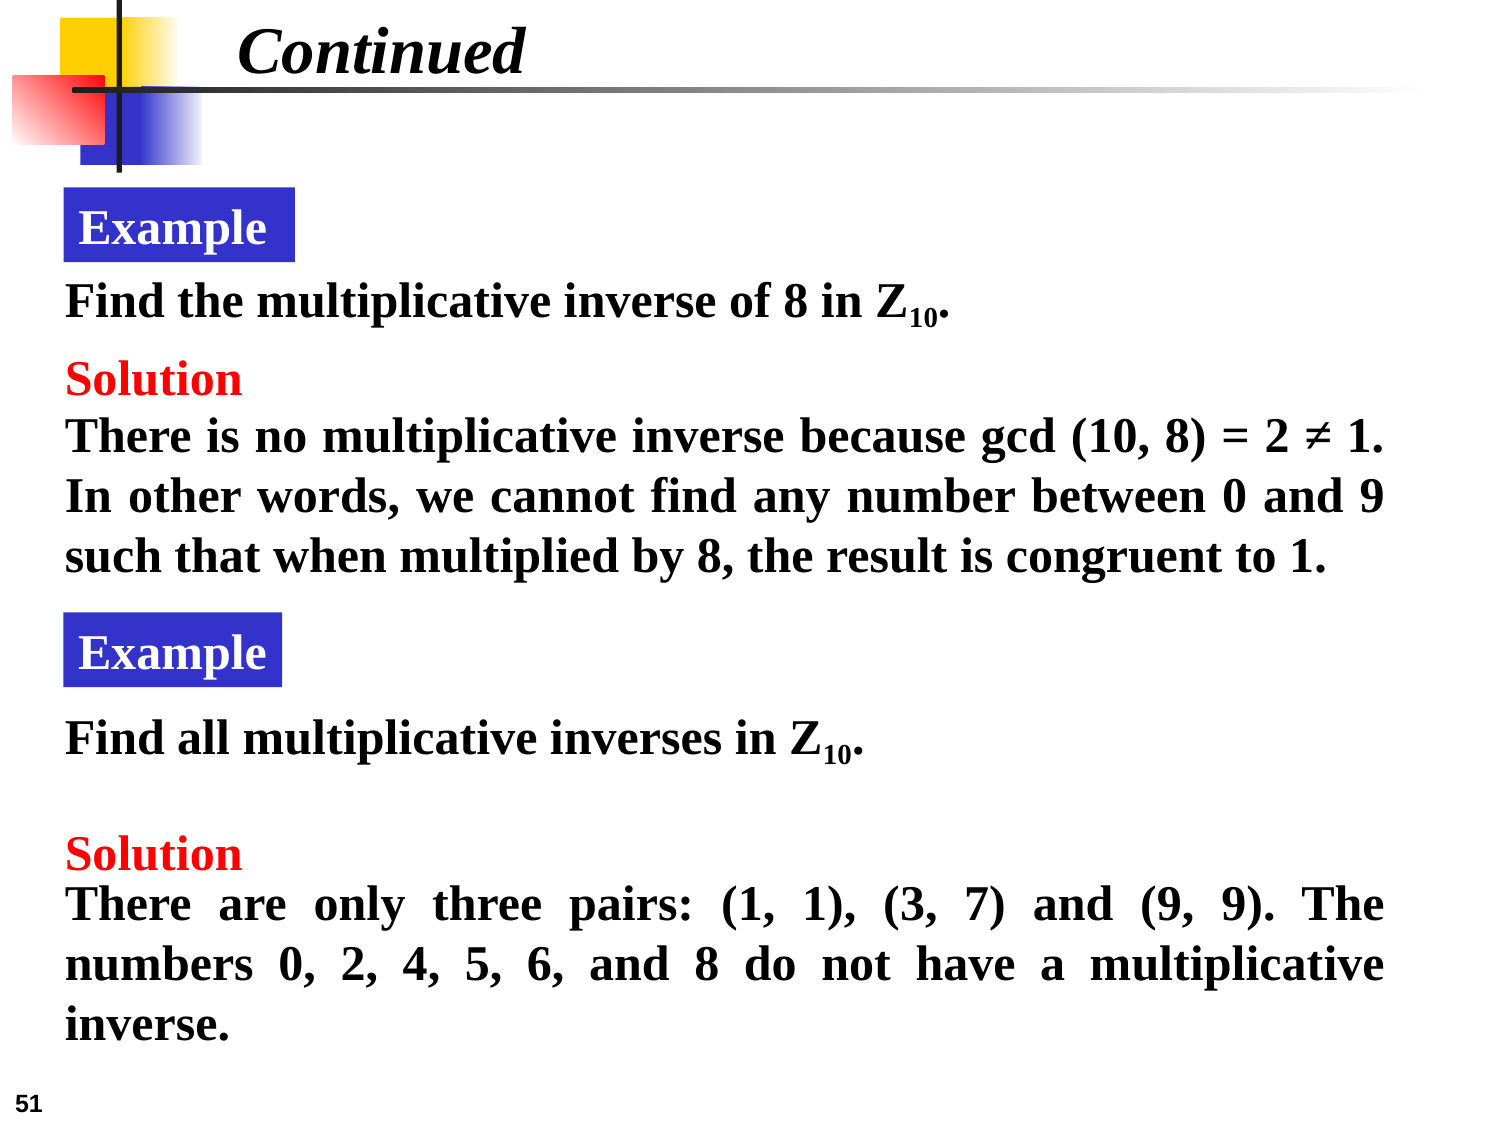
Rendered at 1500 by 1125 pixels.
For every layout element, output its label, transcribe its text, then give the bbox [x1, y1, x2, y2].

text_box Example [63, 187, 295, 259]
text_box Solution [49, 812, 1400, 862]
text_box There are only three pairs: (1, 1), (3, 7) and (9, 9). The numbers 0, 2, 4, 5, 6, and 8 do not have a multiplicative inverse. [49, 862, 1400, 1058]
text_box [122, 93, 141, 165]
slide_number 51 [0, 1050, 313, 1125]
text_box Solution [49, 337, 1400, 395]
text_box [80, 93, 116, 165]
text_box Example [63, 612, 283, 688]
text_box [60, 17, 116, 86]
text_box [116, 93, 122, 173]
text_box Find all multiplicative inverses in Z10. [49, 697, 1400, 778]
text_box [12, 75, 105, 145]
text_box [122, 17, 177, 86]
text_box Continued [188, 0, 542, 95]
text_box [141, 93, 202, 165]
text_box There is no multiplicative inverse because gcd (10, 8) = 2 ≠ 1. In other words, we cannot find any number between 0 and 9 such that when multiplied by 8, the result is congruent to 1. [49, 395, 1400, 591]
text_box [72, 87, 188, 93]
text_box [542, 87, 1423, 93]
text_box [116, 0, 122, 87]
text_box Find the multiplicative inverse of 8 in Z10. [49, 259, 1400, 337]
